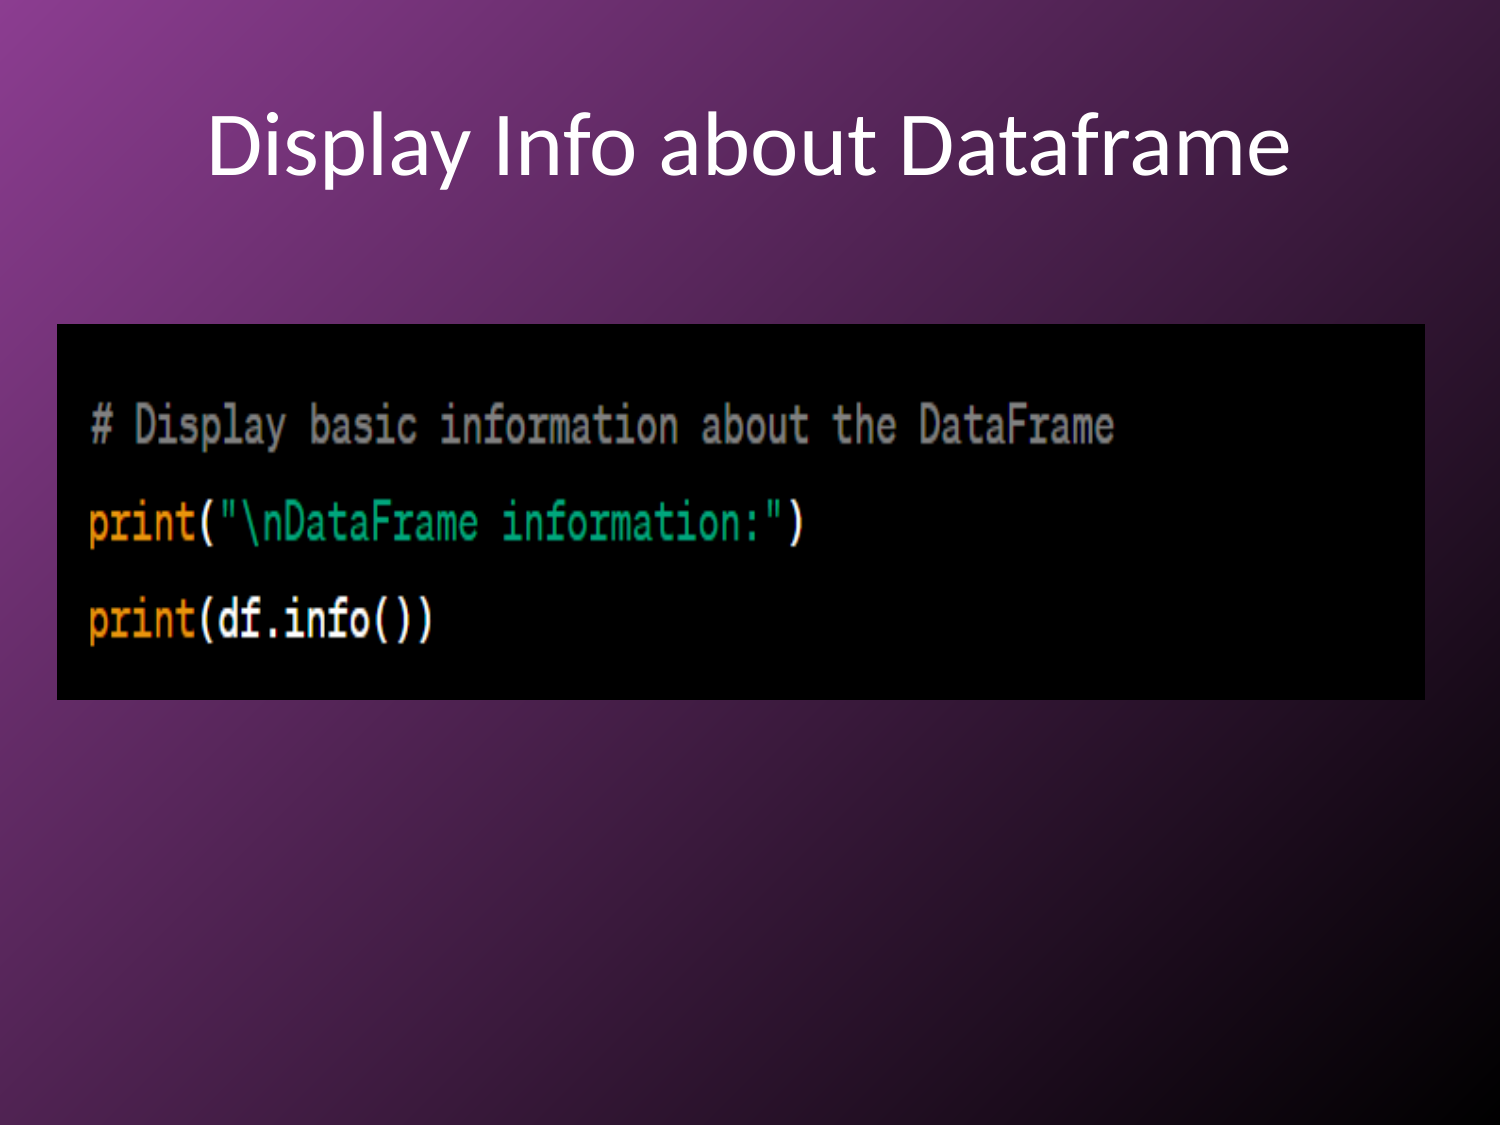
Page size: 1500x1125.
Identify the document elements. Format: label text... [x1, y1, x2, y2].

title Display Info about Dataframe [75, 45, 1425, 233]
picture [57, 324, 1426, 701]
